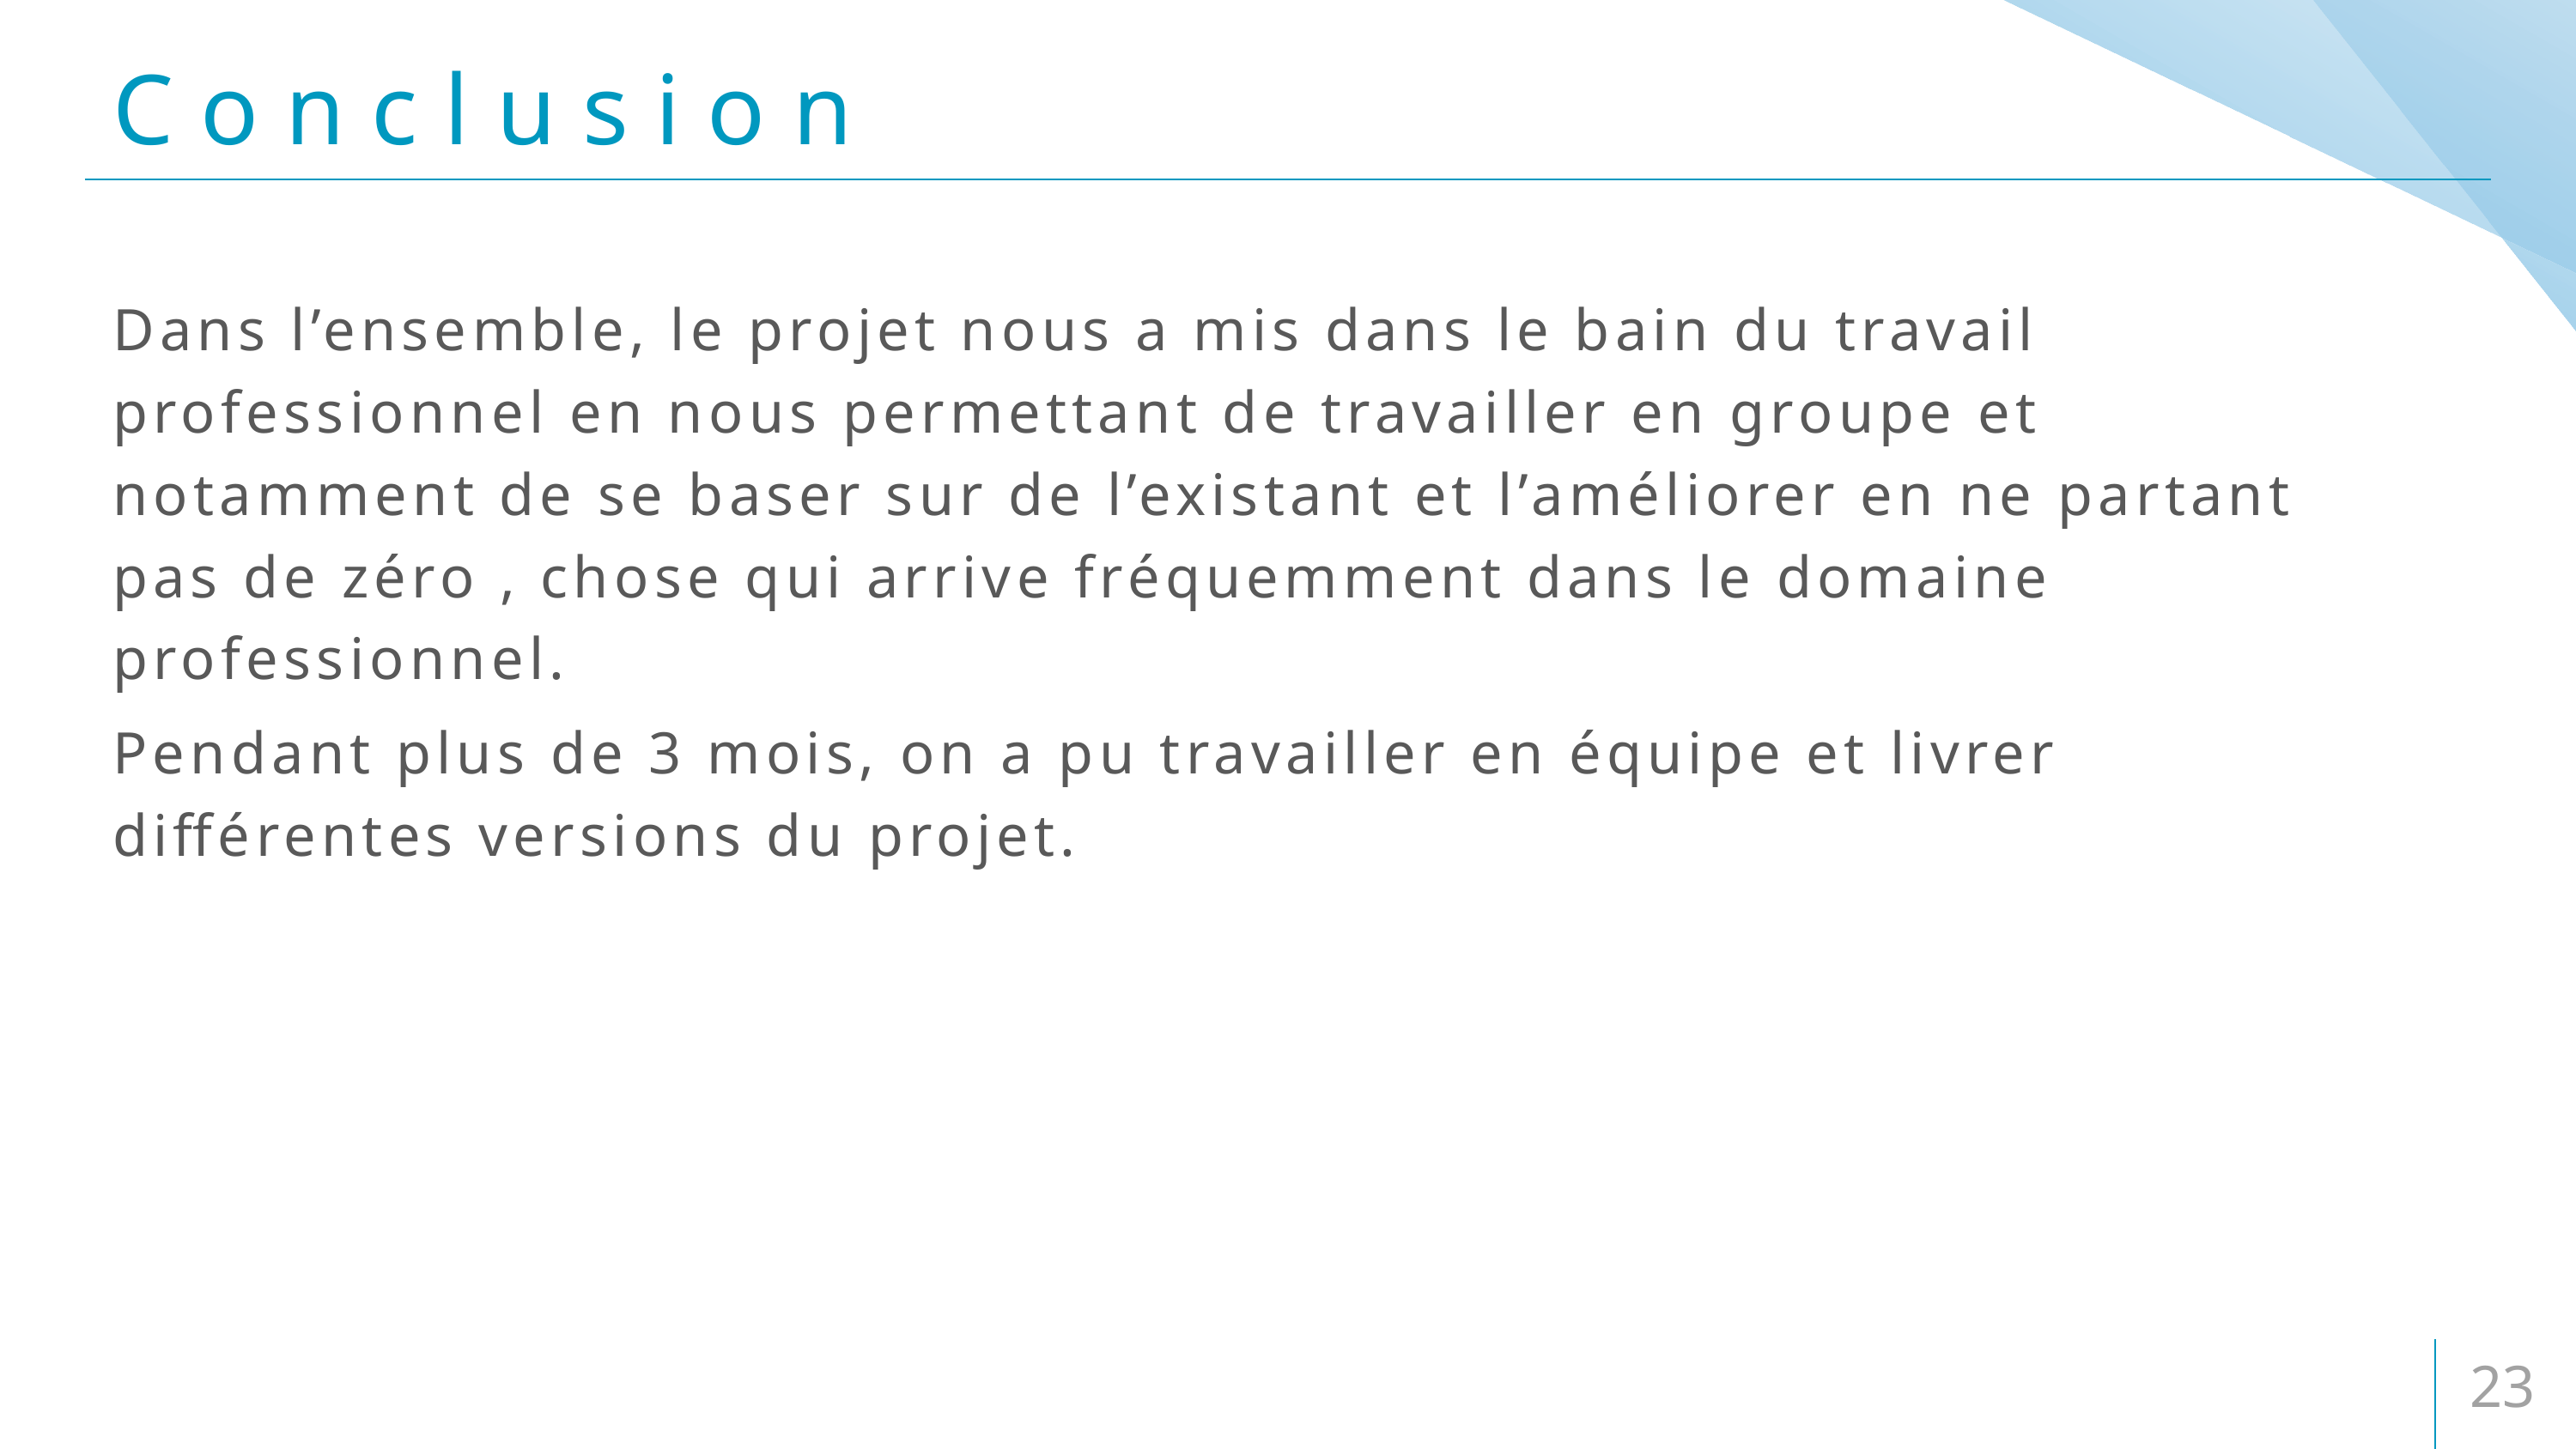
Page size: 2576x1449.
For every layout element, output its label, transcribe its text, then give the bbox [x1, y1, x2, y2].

title Conclusion [89, 27, 2448, 186]
slide_number 23 [2446, 1350, 2575, 1428]
list Dans l’ensemble, le projet nous a mis dans le bain du travail professionnel en nous permettant de travailler en groupe et notamment de se baser sur de l’existant et l’améliorer en ne partant pas de zéro , chose qui arrive fréquemment dans le domaine professionnel. Pendant plus de 3 mois, on a pu travailler en équipe et livrer différentes versions du projet. [89, 268, 2447, 1314]
